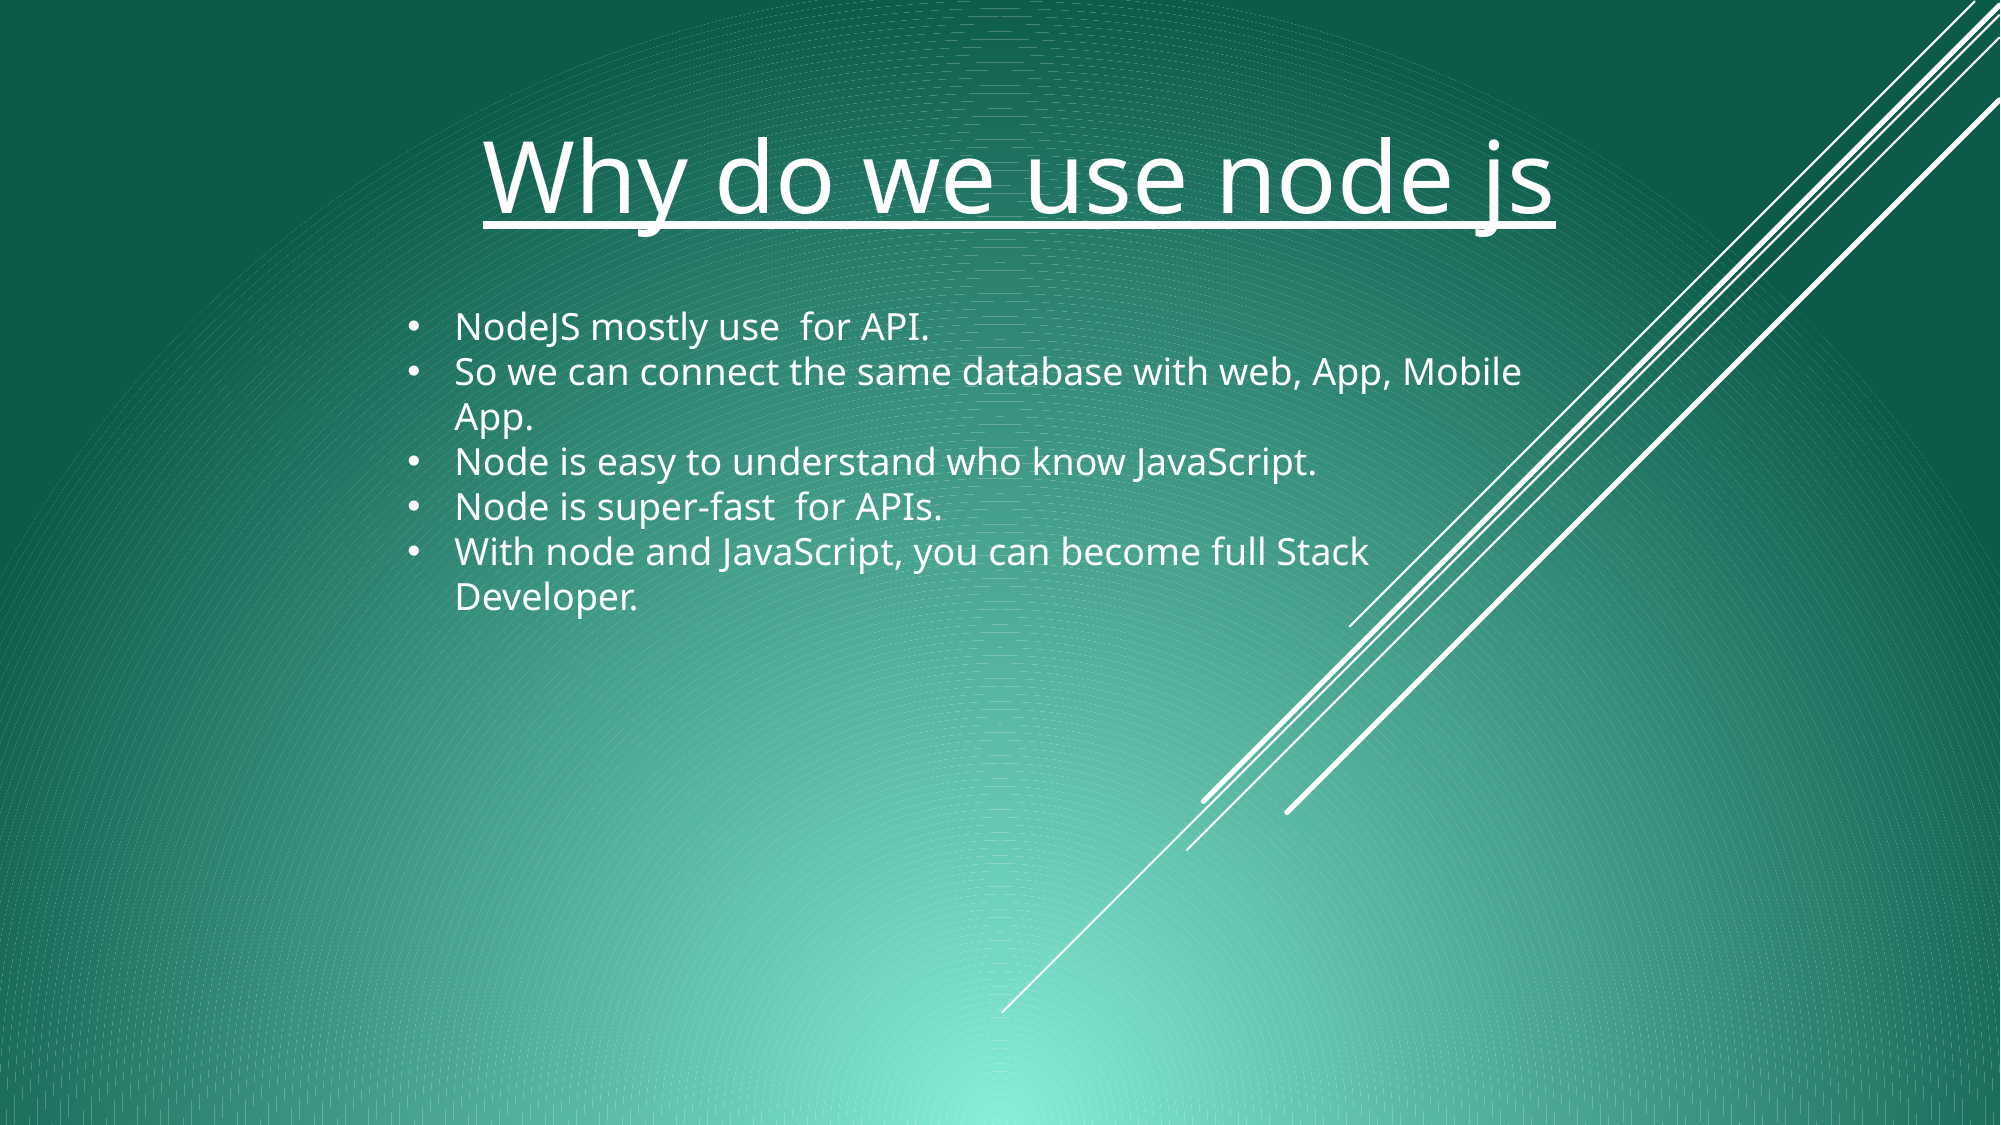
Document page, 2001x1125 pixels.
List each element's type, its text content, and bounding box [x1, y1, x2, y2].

title Why do we use node js [363, 102, 1676, 242]
text_box NodeJS mostly use for API. So we can connect the same database with web, App, Mobile App. Node is easy to understand who know JavaScript. Node is super-fast for APIs. With node and JavaScript, you can become full Stack Developer. [392, 295, 1565, 671]
